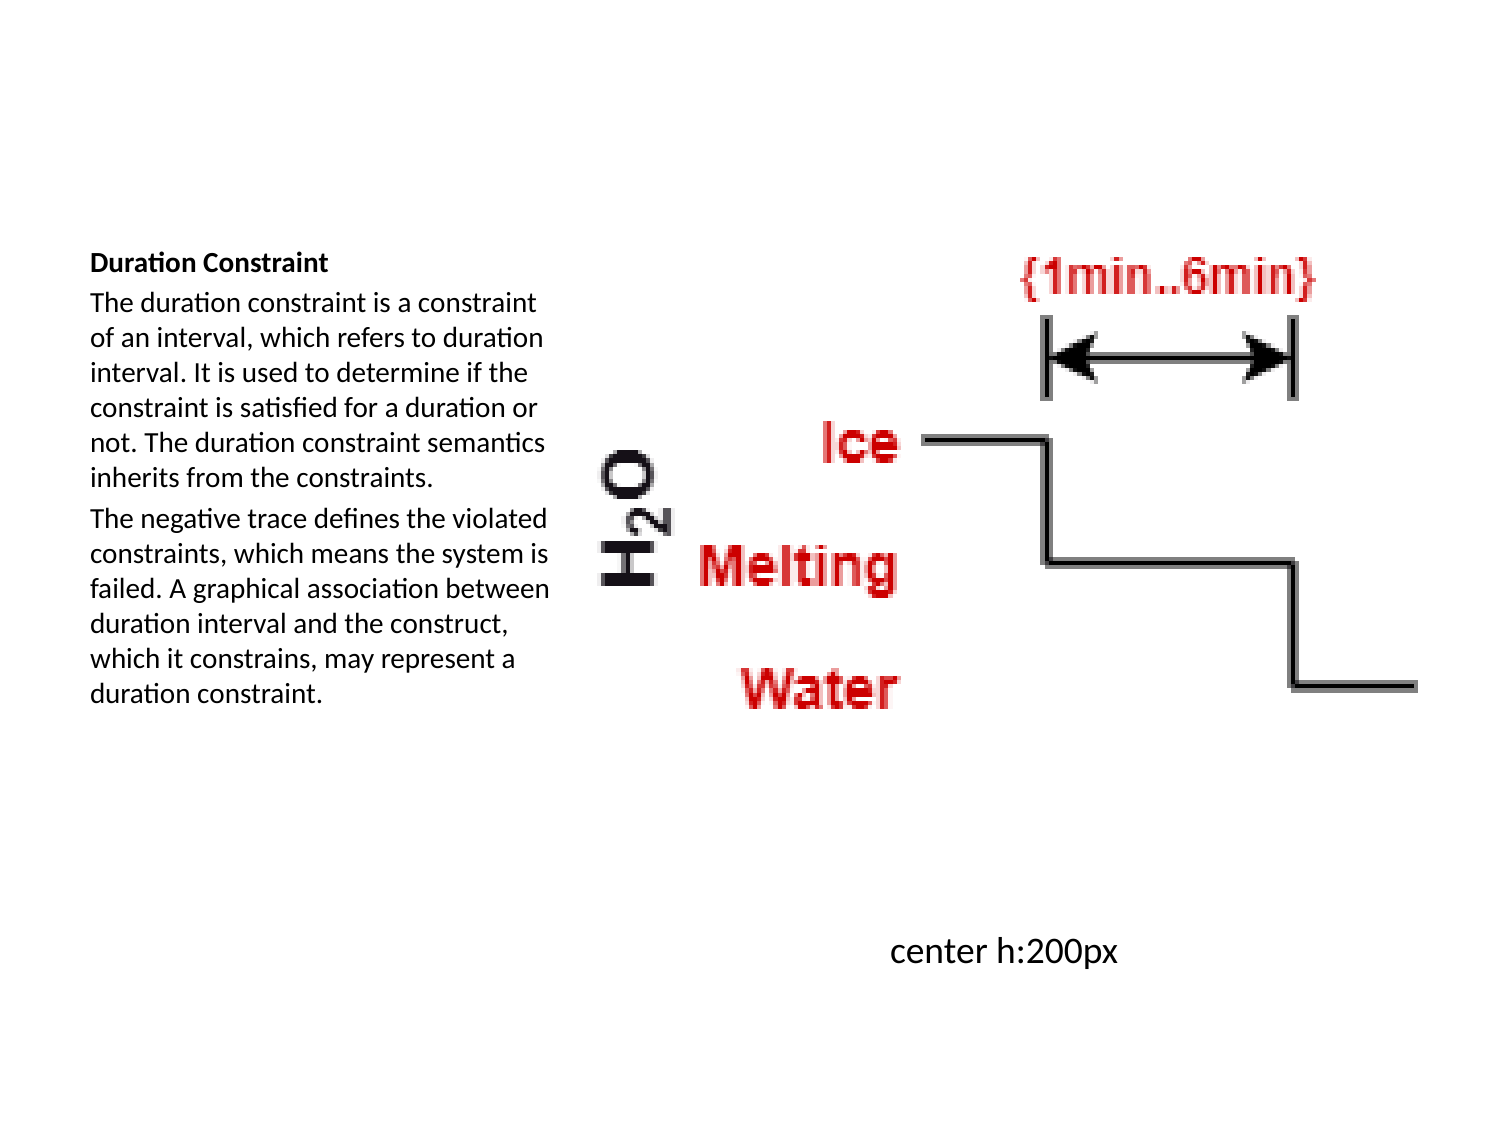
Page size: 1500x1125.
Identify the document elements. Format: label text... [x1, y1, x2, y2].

text_box center h:200px [585, 918, 1423, 1003]
picture [585, 233, 1424, 730]
list Duration Constraint The duration constraint is a constraint of an interval, which refers to duration interval. It is used to determine if the constraint is satisfied for a duration or not. The duration constraint semantics inherits from the constraints. The negative trace defines the violated constraints, which means the system is failed. A graphical association between duration interval and the construct, which it constrains, may represent a duration constraint. [75, 235, 569, 1005]
